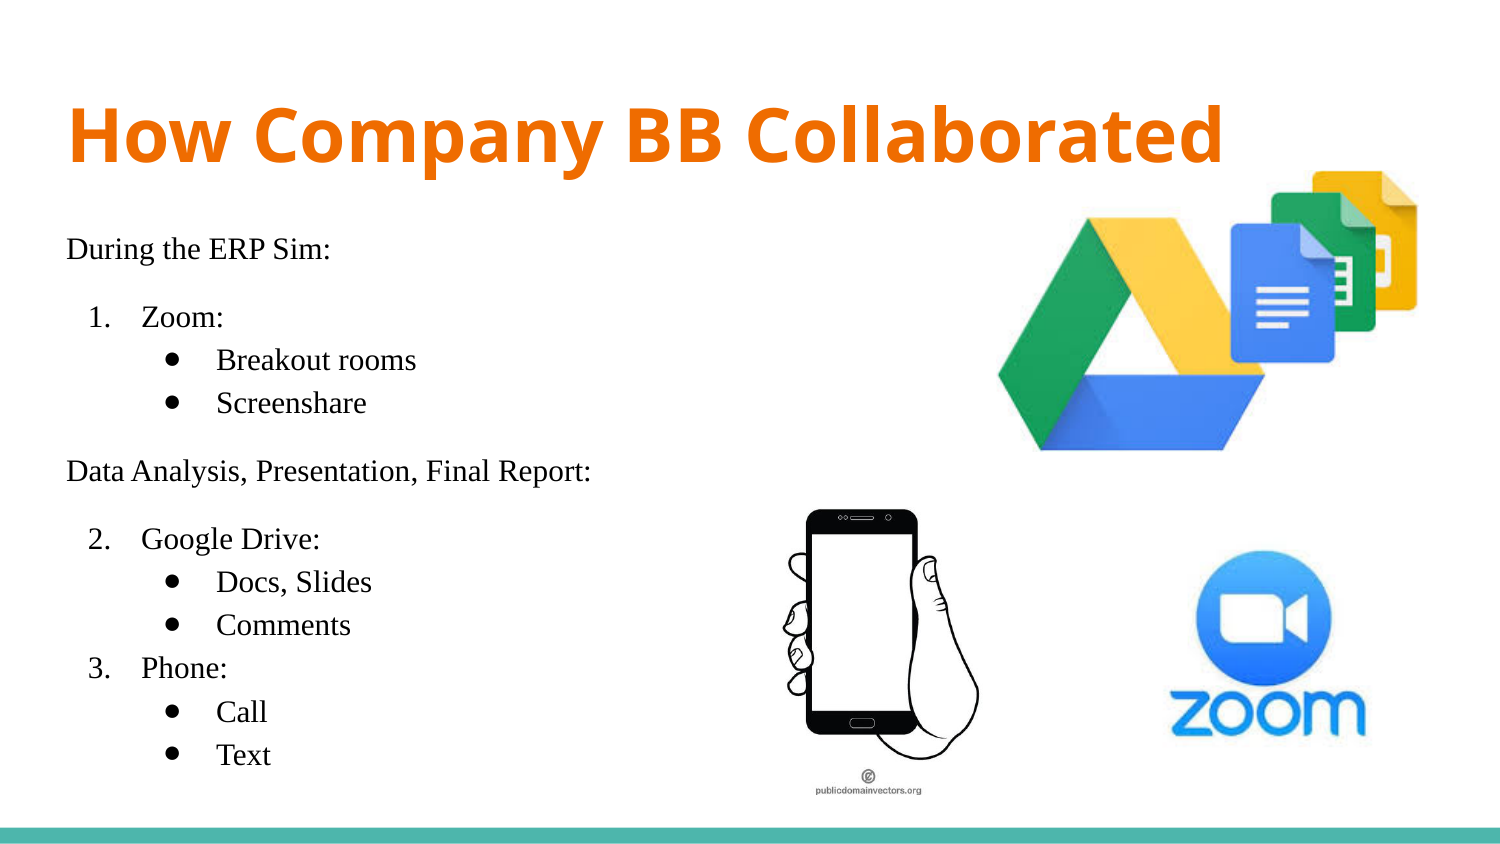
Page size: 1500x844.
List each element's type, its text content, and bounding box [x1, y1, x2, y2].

picture [1052, 513, 1476, 796]
list During the ERP Sim: Zoom: Breakout rooms Screenshare Data Analysis, Presentation, Final Report: Google Drive: Docs, Slides Comments Phone: Call Text [51, 207, 1449, 750]
title How Company BB Collaborated [51, 72, 1449, 189]
picture [701, 470, 1028, 796]
picture [995, 169, 1419, 452]
